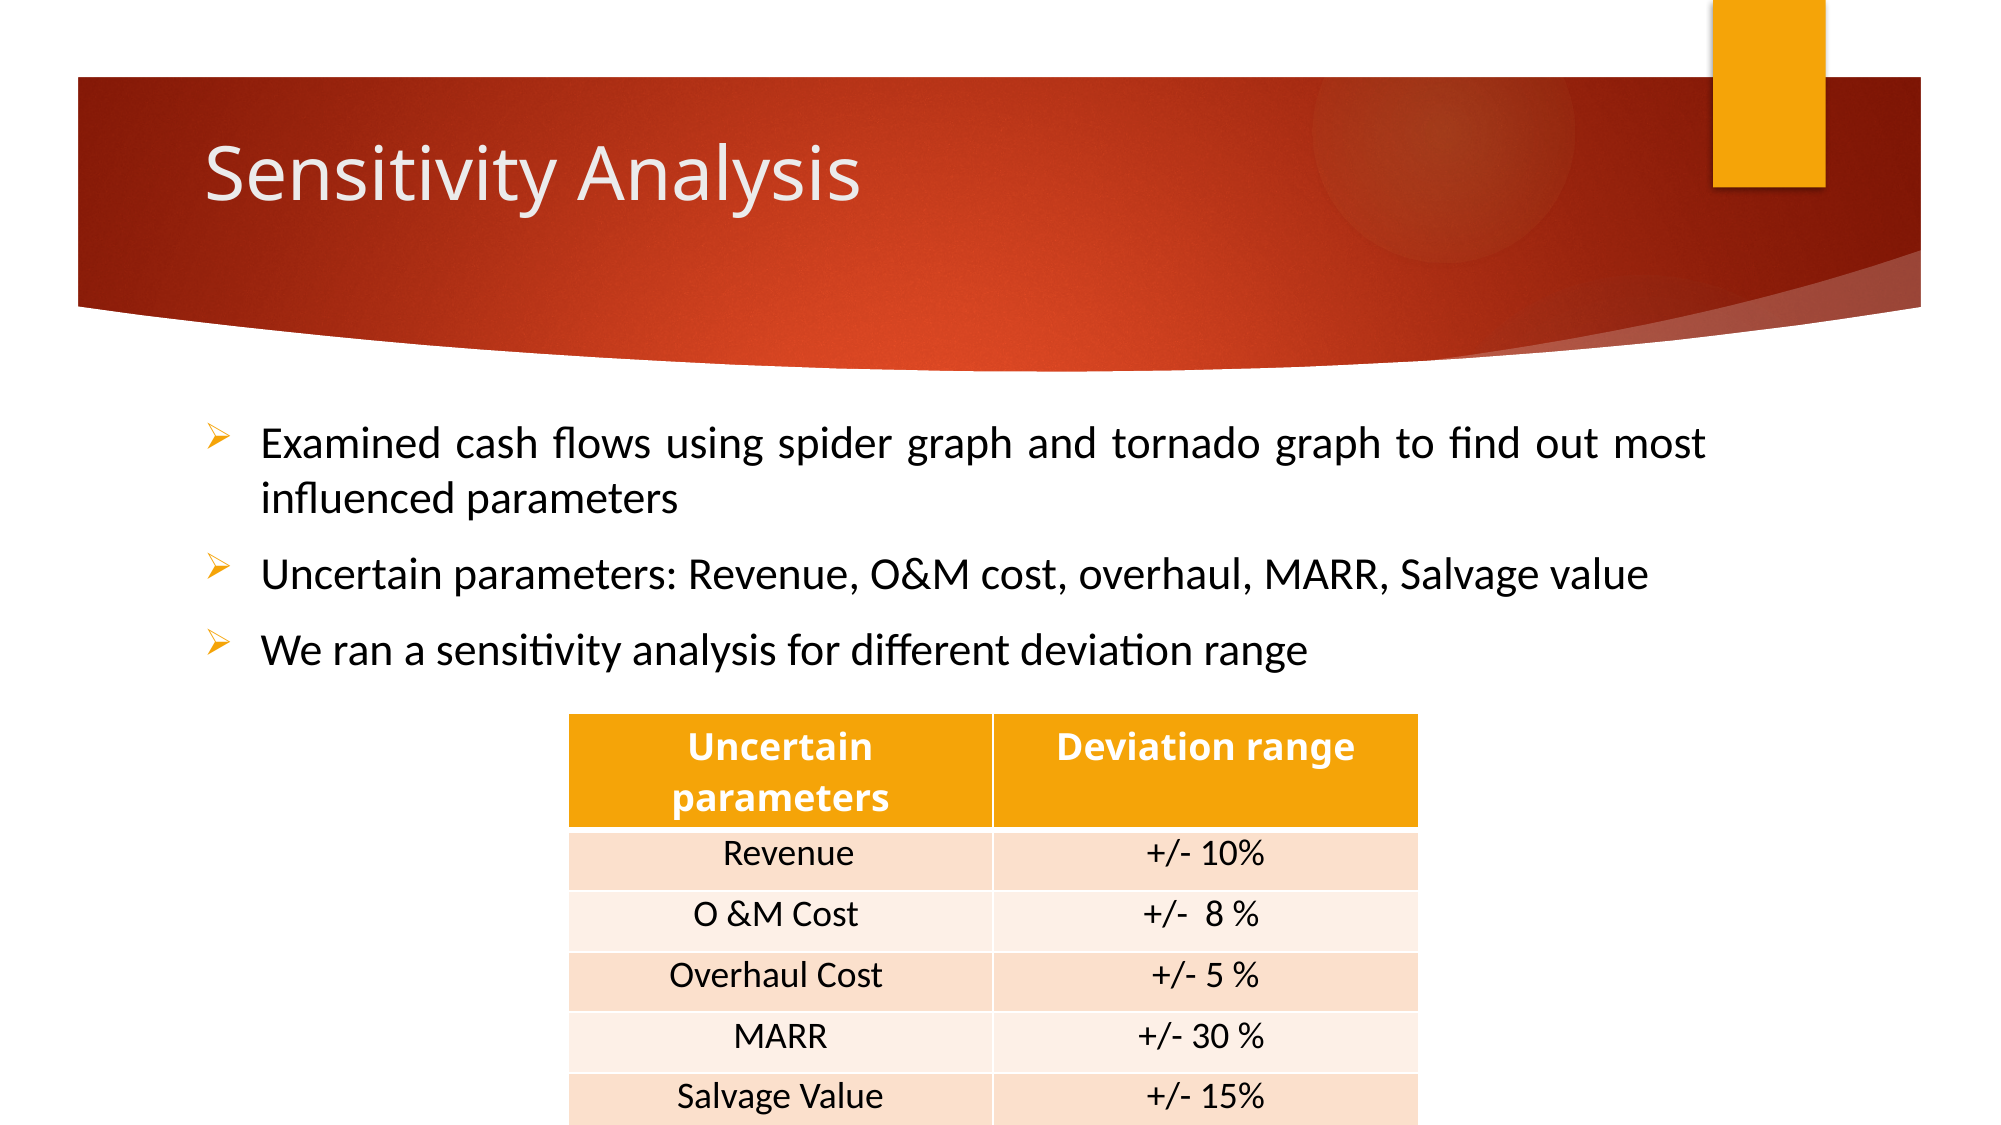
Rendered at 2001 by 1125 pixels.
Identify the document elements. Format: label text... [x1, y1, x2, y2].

text_box Examined cash flows using spider graph and tornado graph to find out most influenced parameters Uncertain parameters: Revenue, O&M cost, overhaul, MARR, Salvage value We ran a sensitivity analysis for different deviation range [189, 329, 1723, 1057]
table_cell +/- 30 % [994, 1013, 1418, 1072]
table_cell MARR [569, 1013, 992, 1072]
table_cell +/- 8 % [994, 892, 1418, 951]
table_header Deviation range [994, 714, 1418, 827]
table_cell +/- 15% [994, 1074, 1418, 1125]
title Sensitivity Analysis [189, 155, 1627, 275]
table_header Uncertain parameters [569, 714, 992, 827]
table_cell +/- 10% [994, 833, 1418, 890]
table_cell Salvage Value [569, 1074, 992, 1125]
table_cell Overhaul Cost [569, 953, 992, 1011]
table_cell O &M Cost [569, 892, 992, 951]
table_cell +/- 5 % [994, 953, 1418, 1011]
table_cell Revenue [569, 833, 992, 890]
